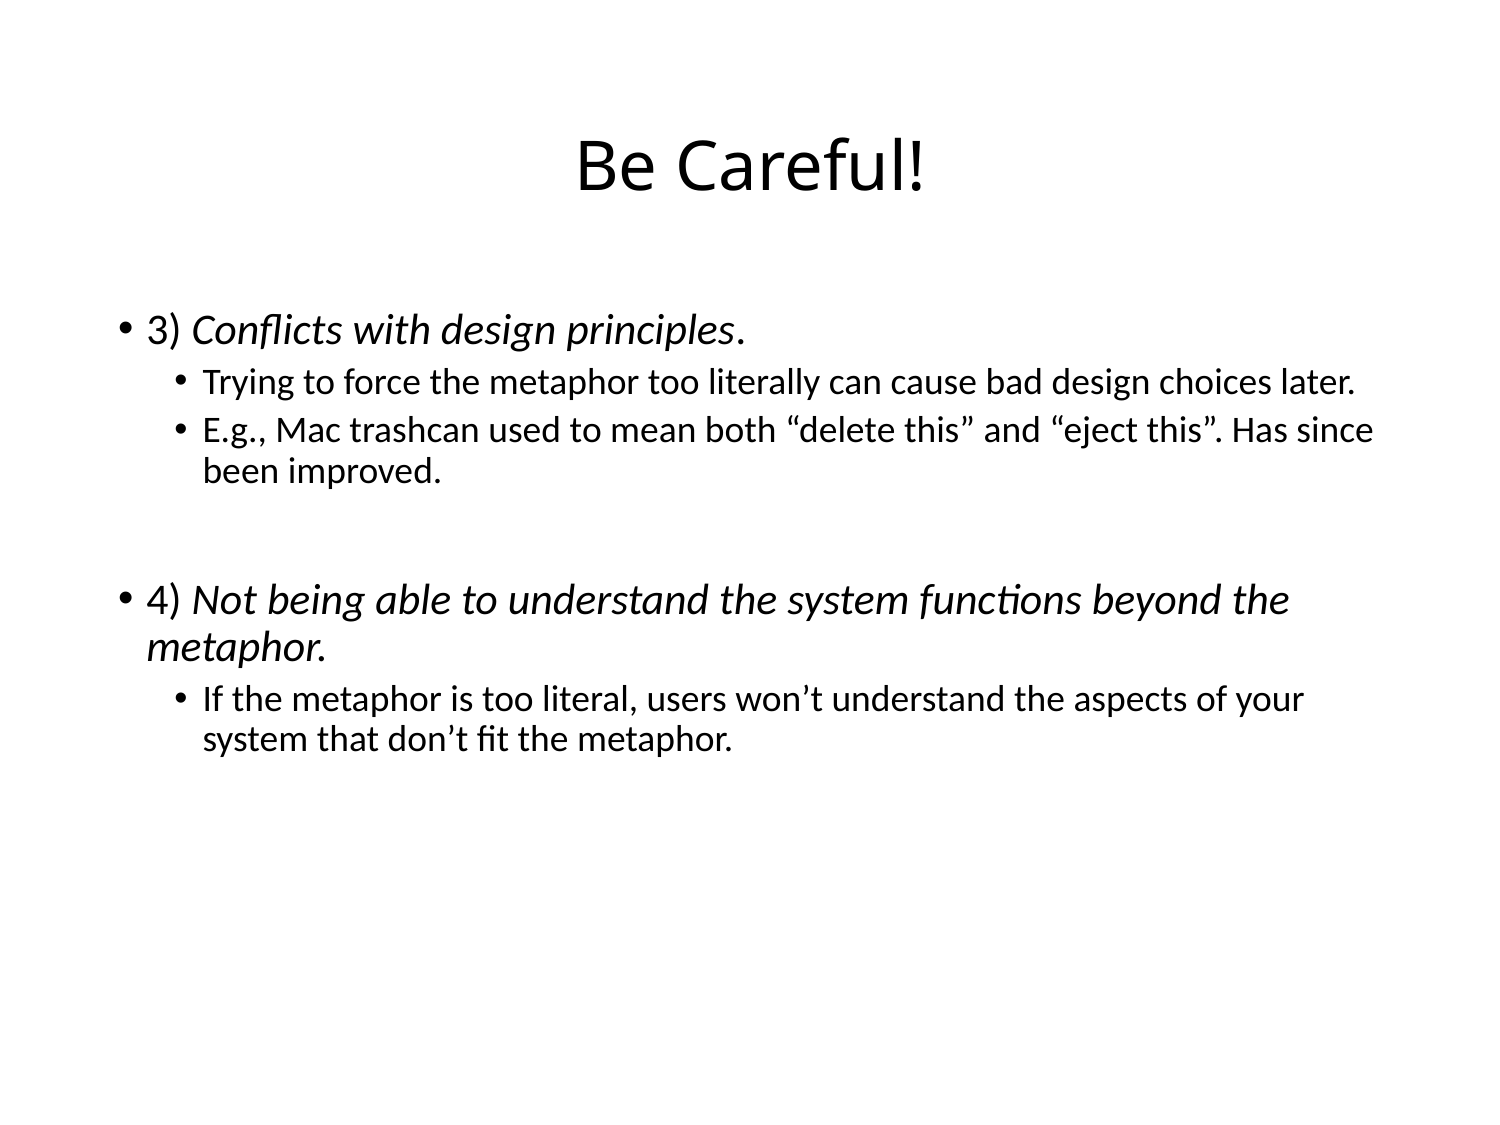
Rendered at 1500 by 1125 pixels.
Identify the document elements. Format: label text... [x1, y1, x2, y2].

title Be Careful! [103, 59, 1397, 278]
list 3) Conflicts with design principles. Trying to force the metaphor too literally can cause bad design choices later. E.g., Mac trashcan used to mean both “delete this” and “eject this”. Has since been improved. 4) Not being able to understand the system functions beyond the metaphor. If the metaphor is too literal, users won’t understand the aspects of your system that don’t fit the metaphor. [103, 299, 1397, 1014]
